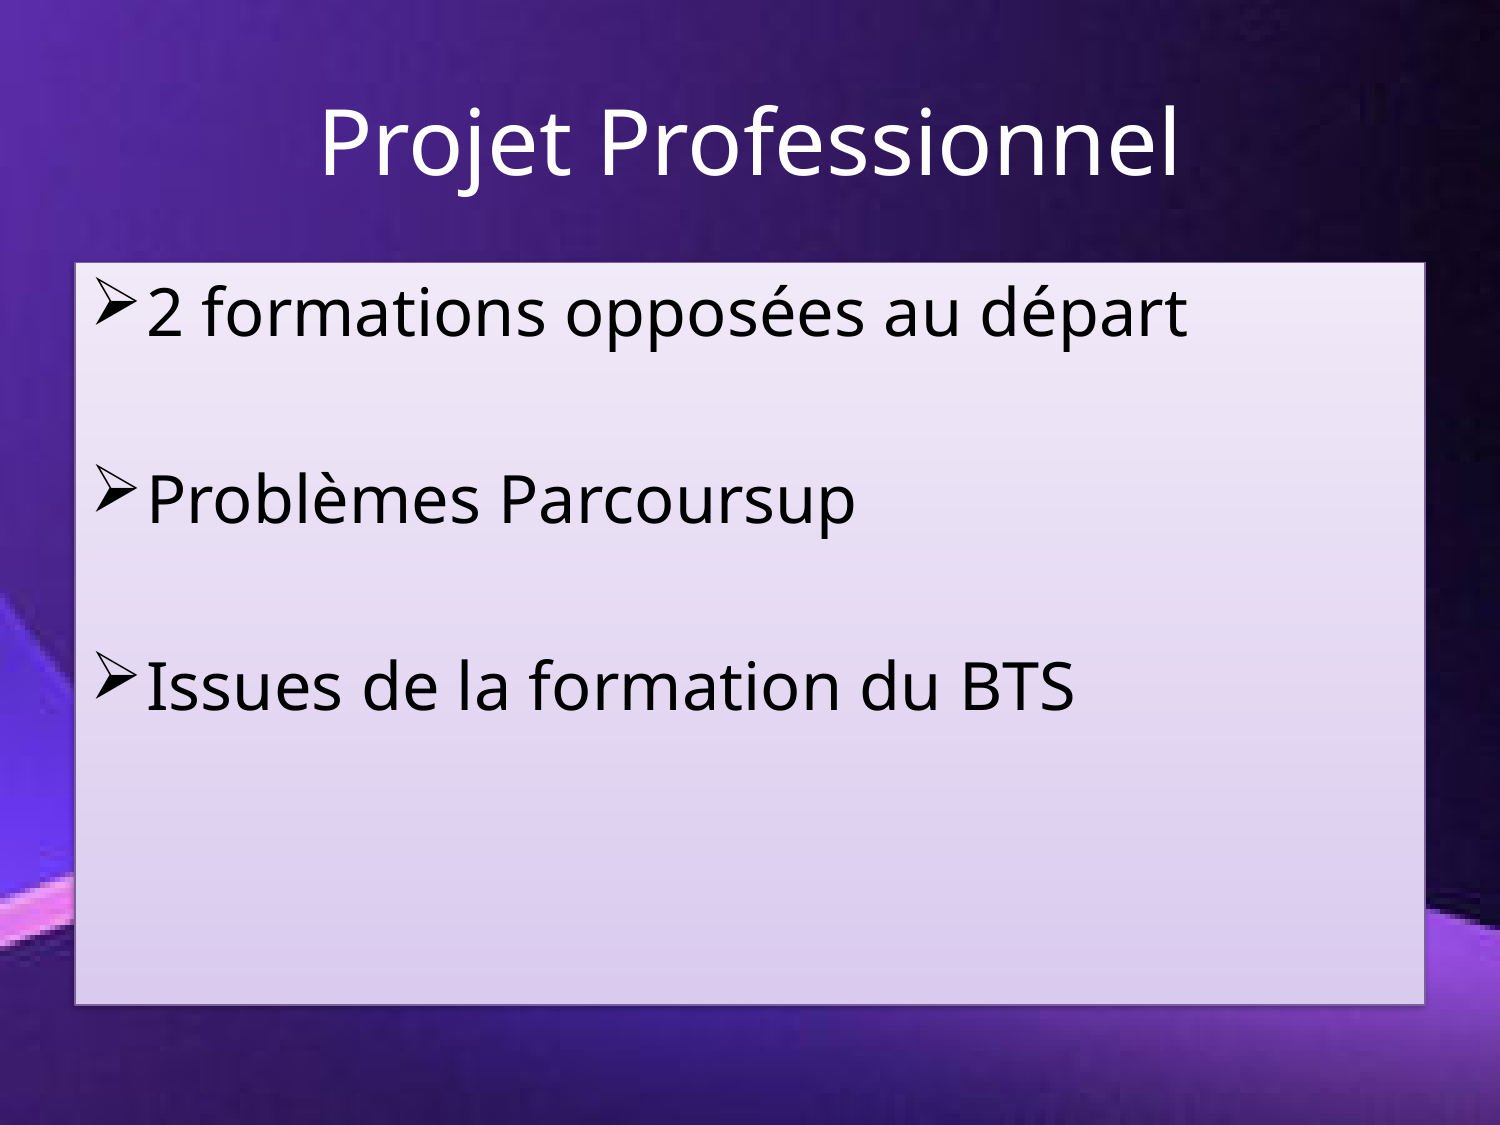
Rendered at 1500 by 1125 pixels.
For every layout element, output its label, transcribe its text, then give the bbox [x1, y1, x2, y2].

list 2 formations opposées au départ Problèmes Parcoursup Issues de la formation du BTS [74, 262, 1426, 1006]
title Projet Professionnel [75, 45, 1425, 233]
picture [0, 0, 1500, 1125]
